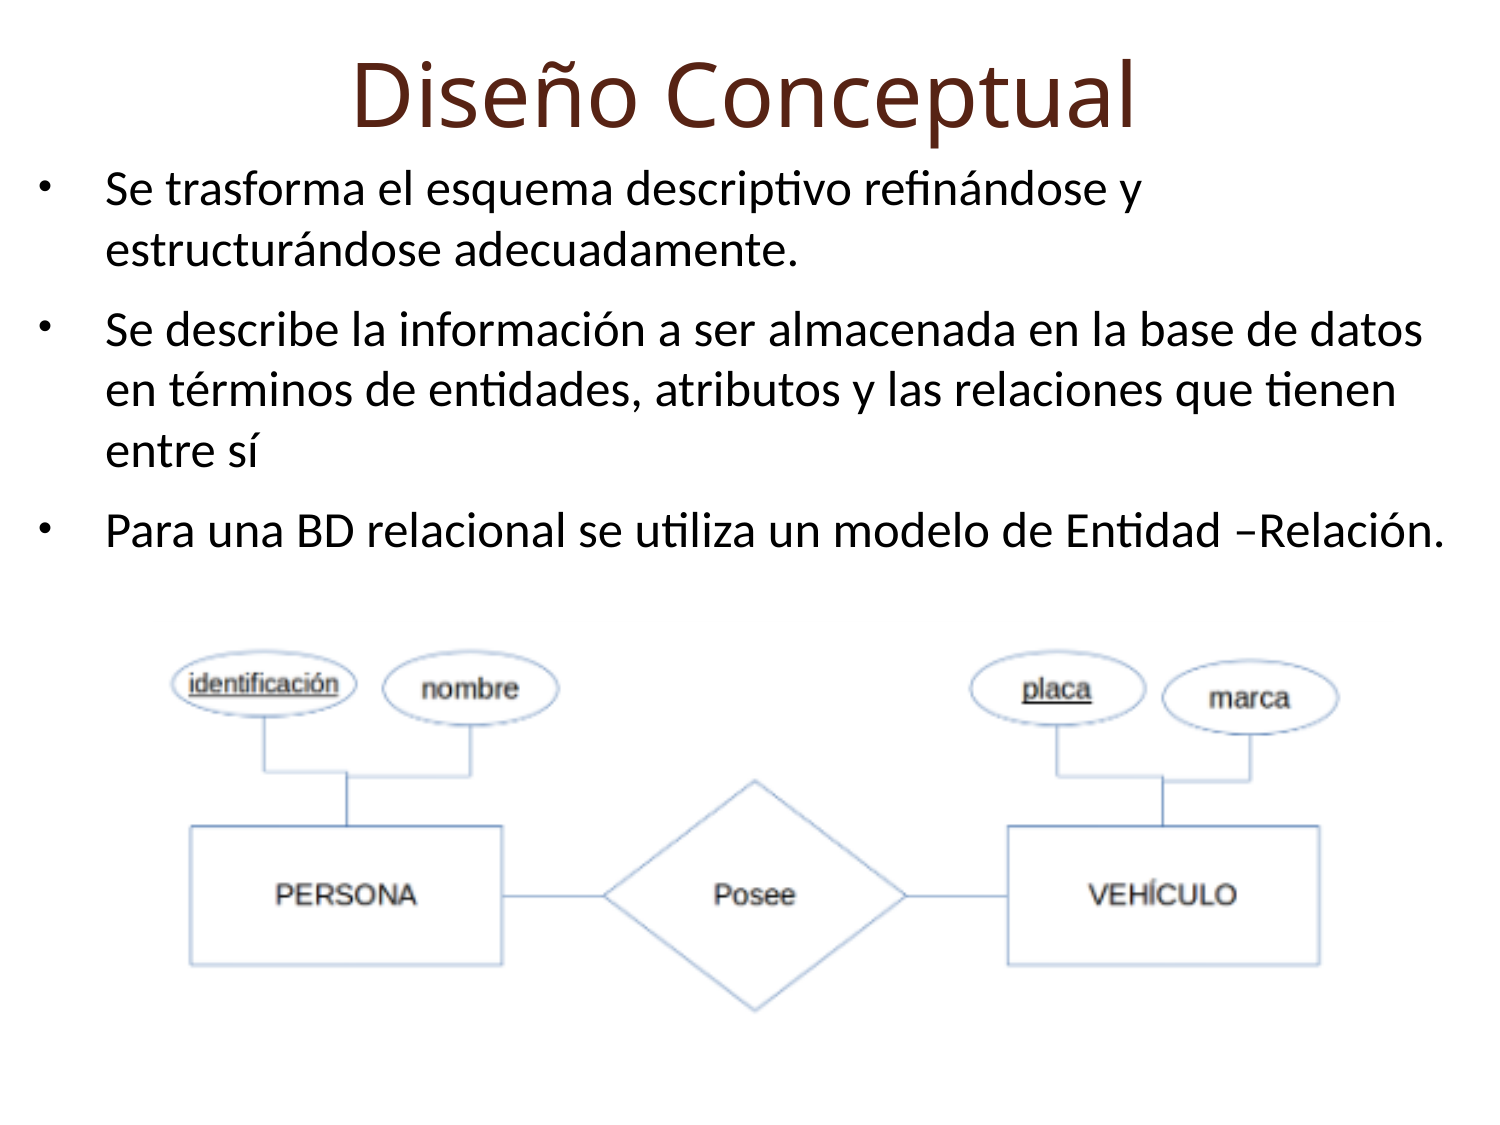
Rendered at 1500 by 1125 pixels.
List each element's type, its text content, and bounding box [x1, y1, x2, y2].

picture [153, 620, 1394, 1053]
text_box Se trasforma el esquema descriptivo refinándose y estructurándose adecuadamente. Se describe la información a ser almacenada en la base de datos en términos de entidades, atributos y las relaciones que tienen entre sí Para una BD relacional se utiliza un modelo de Entidad –Relación. [23, 147, 1466, 621]
text_box Diseño Conceptual [23, 16, 1466, 147]
